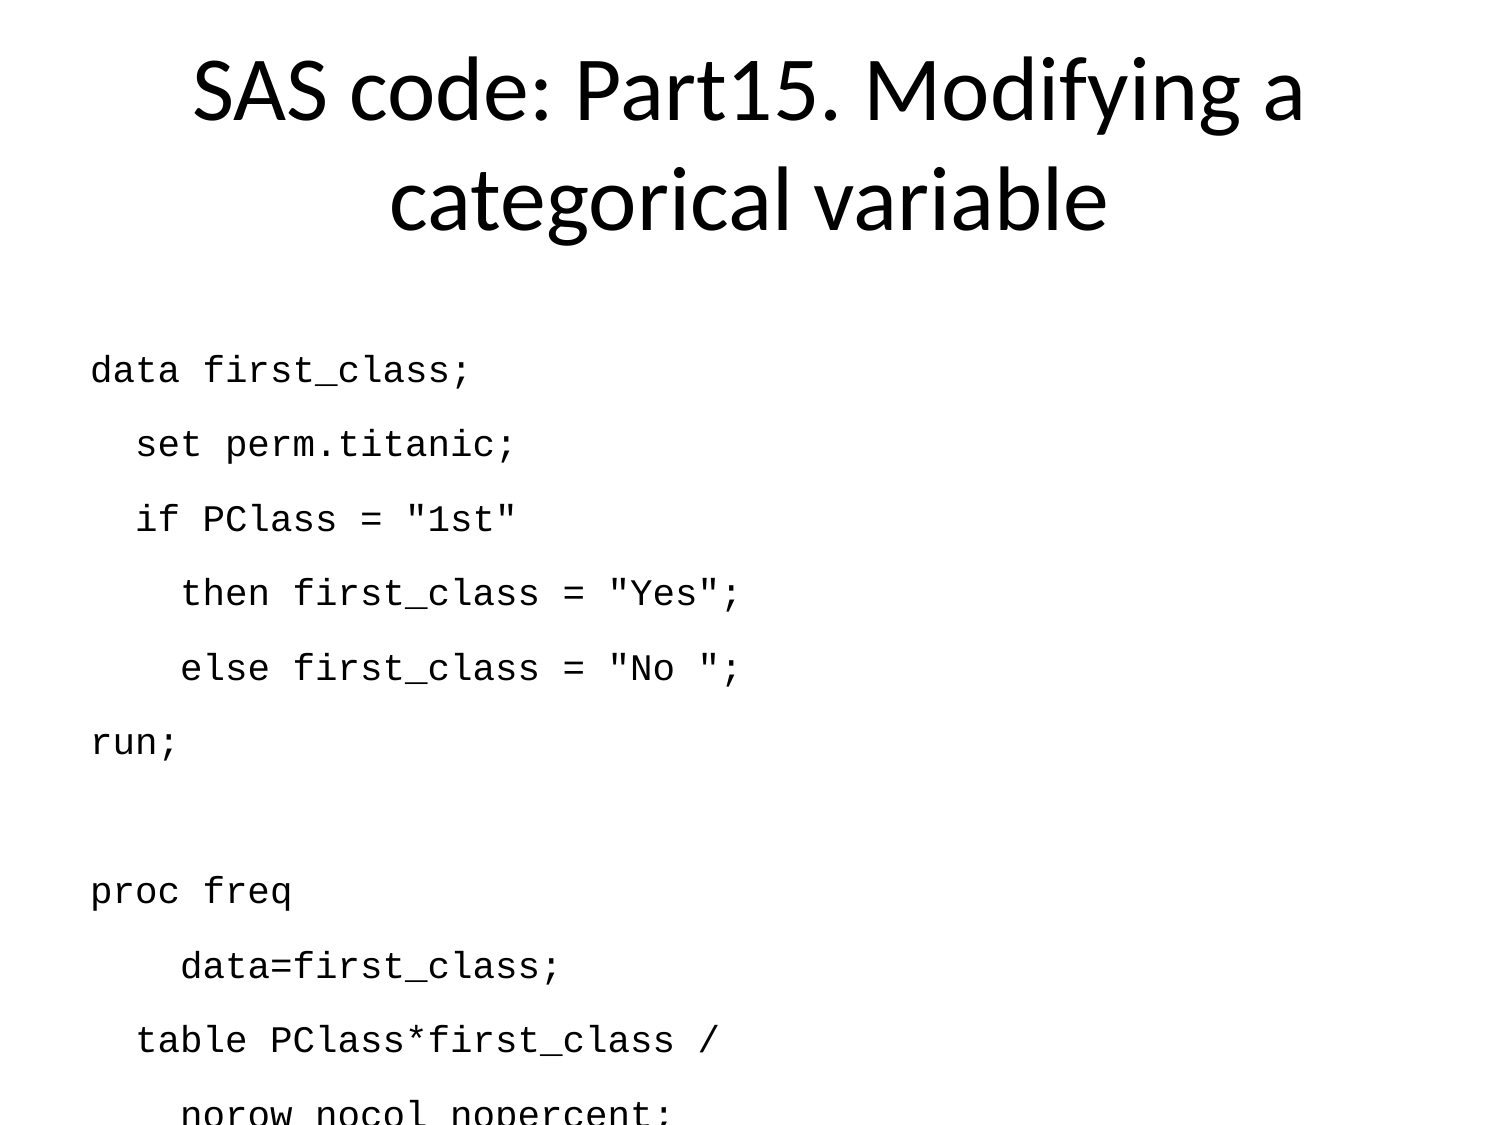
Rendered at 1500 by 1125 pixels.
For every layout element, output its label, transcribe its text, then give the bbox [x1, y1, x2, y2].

list data first_class; set perm.titanic; if PClass = "1st" then first_class = "Yes"; else first_class = "No "; run; proc freq data=first_class; table PClass*first_class / norow nocol nopercent; run [75, 262, 1425, 1005]
title SAS code: Part15. Modifying a categorical variable [75, 45, 1425, 233]
